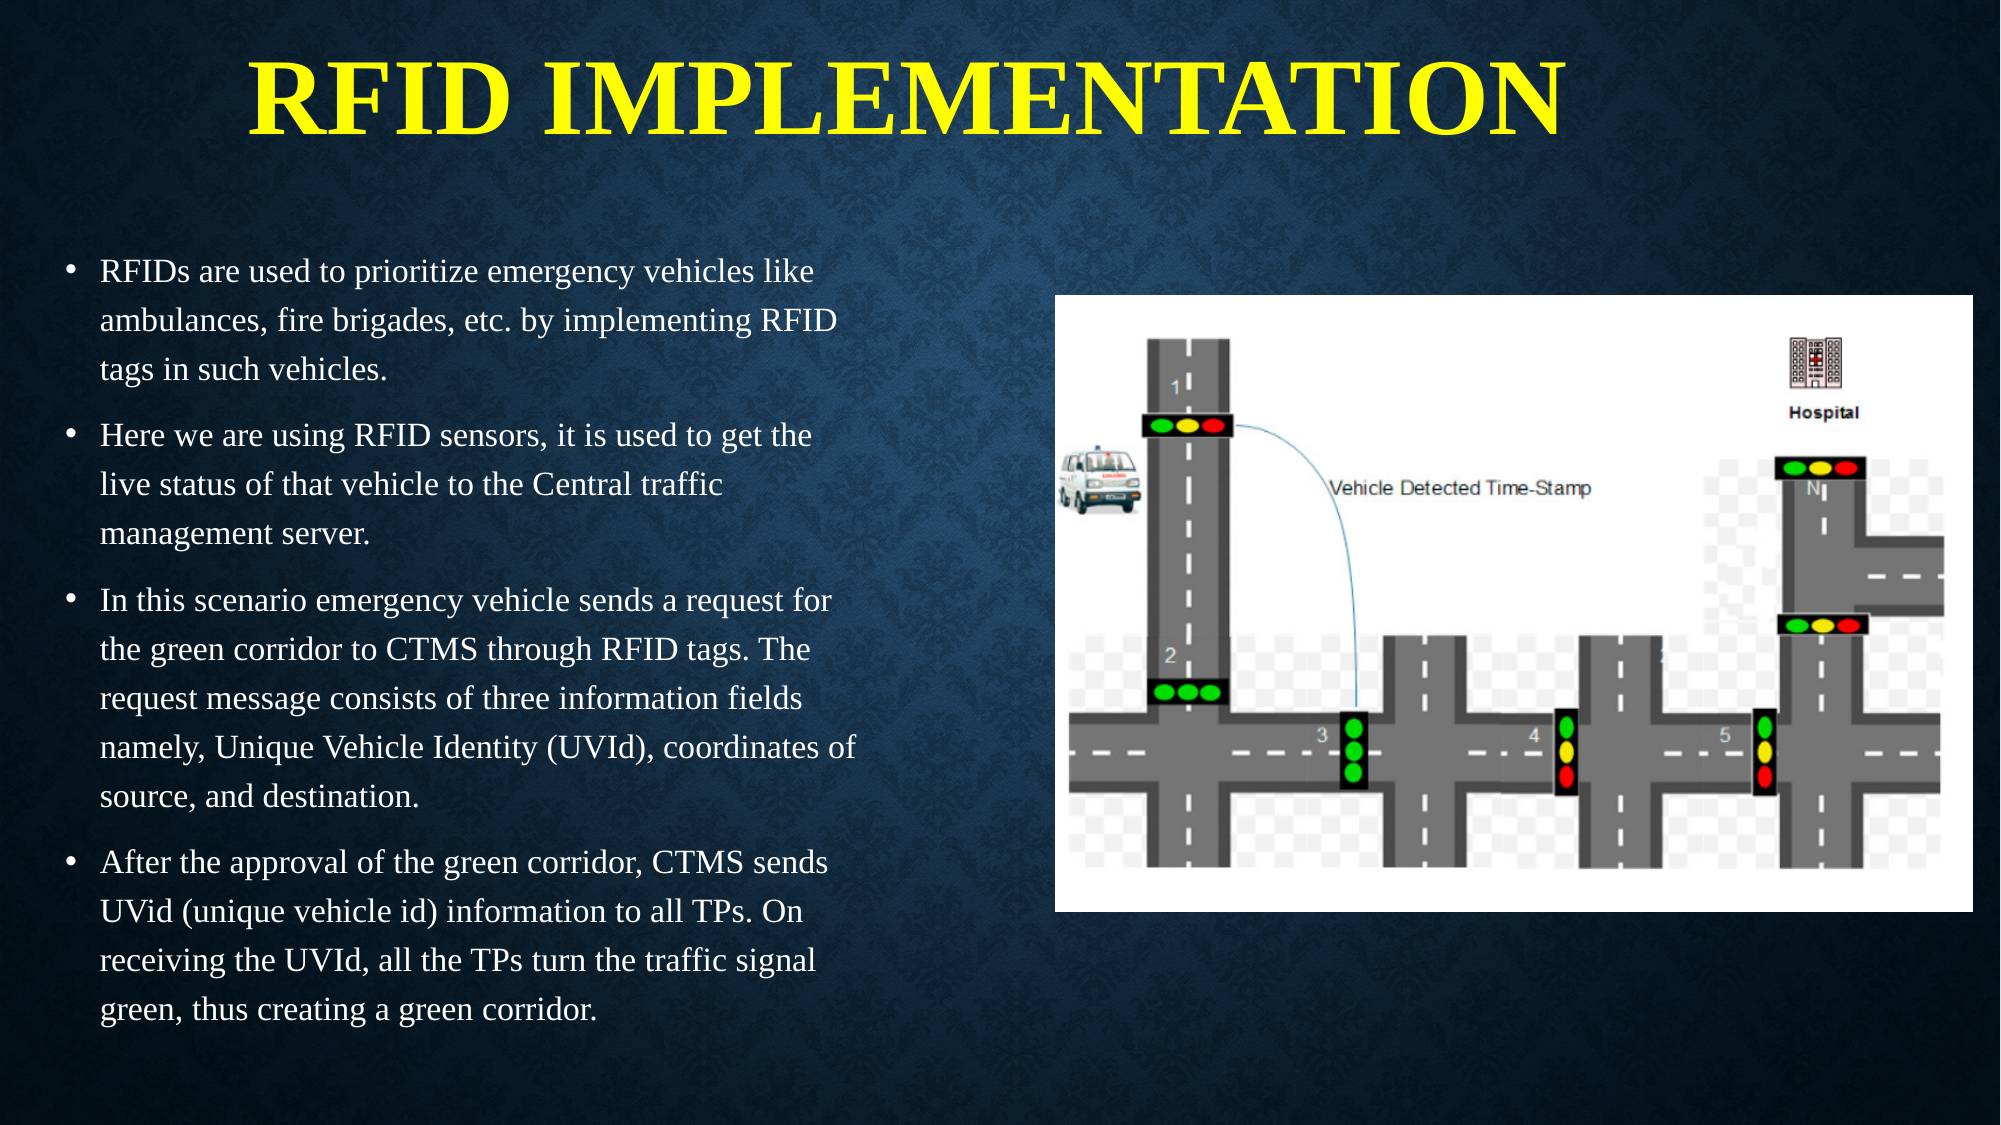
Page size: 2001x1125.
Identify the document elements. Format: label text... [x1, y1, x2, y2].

list RFIDs are used to prioritize emergency vehicles like ambulances, fire brigades, etc. by implementing RFID tags in such vehicles. Here we are using RFID sensors, it is used to get the live status of that vehicle to the Central traffic management server. In this scenario emergency vehicle sends a request for the green corridor to CTMS through RFID tags. The request message consists of three information fields namely, Unique Vehicle Identity (UVId), coordinates of source, and destination. After the approval of the green corridor, CTMS sends UVid (unique vehicle id) information to all TPs. On receiving the UVId, all the TPs turn the traffic signal green, thus creating a green corridor. [50, 232, 885, 1039]
title RFID Implementation [65, 32, 1750, 166]
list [1054, 295, 1973, 913]
